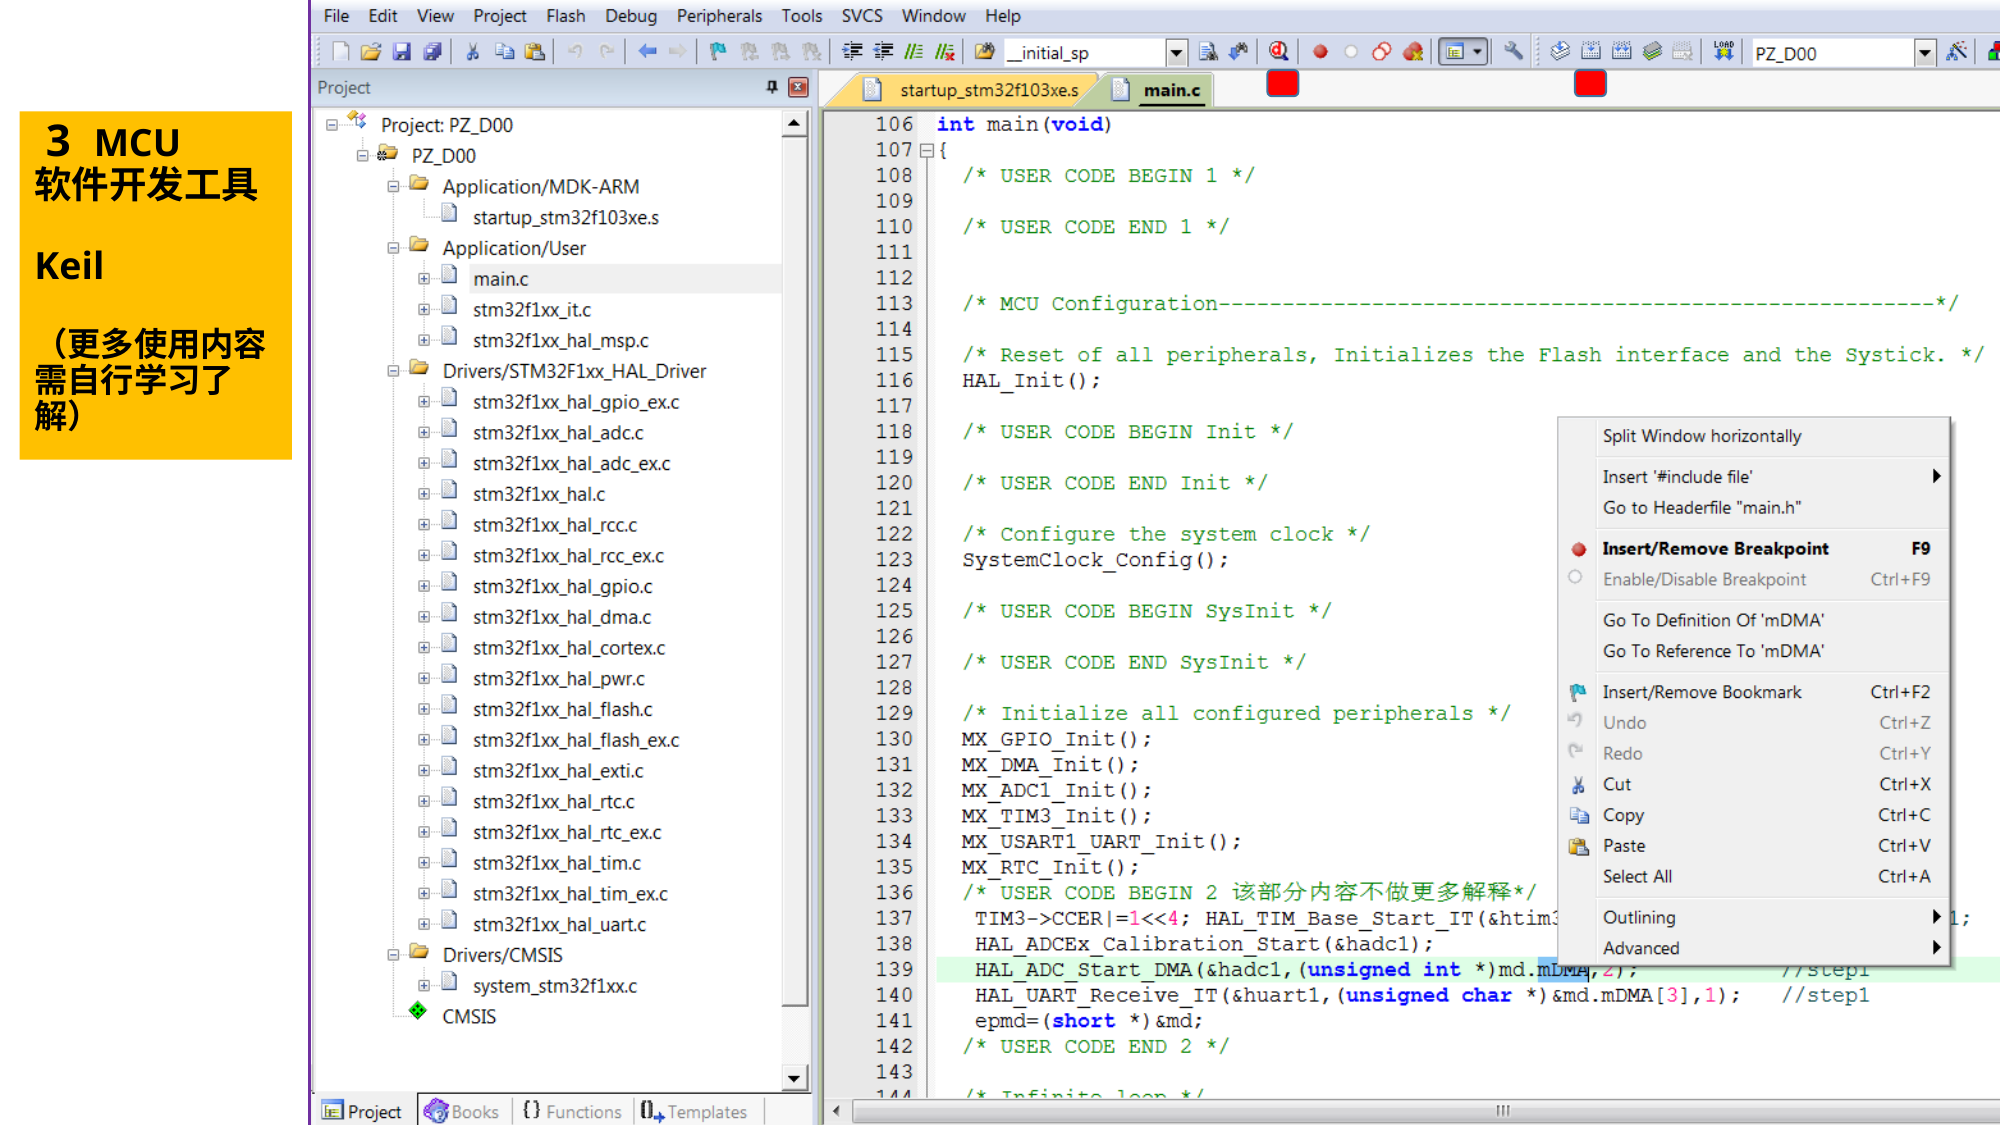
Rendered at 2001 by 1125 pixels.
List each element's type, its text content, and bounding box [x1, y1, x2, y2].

text_box 3 MCU 软件开发工具 Keil （更多使用内容需自行学习了解） [19, 111, 292, 460]
picture [311, 0, 2000, 1125]
